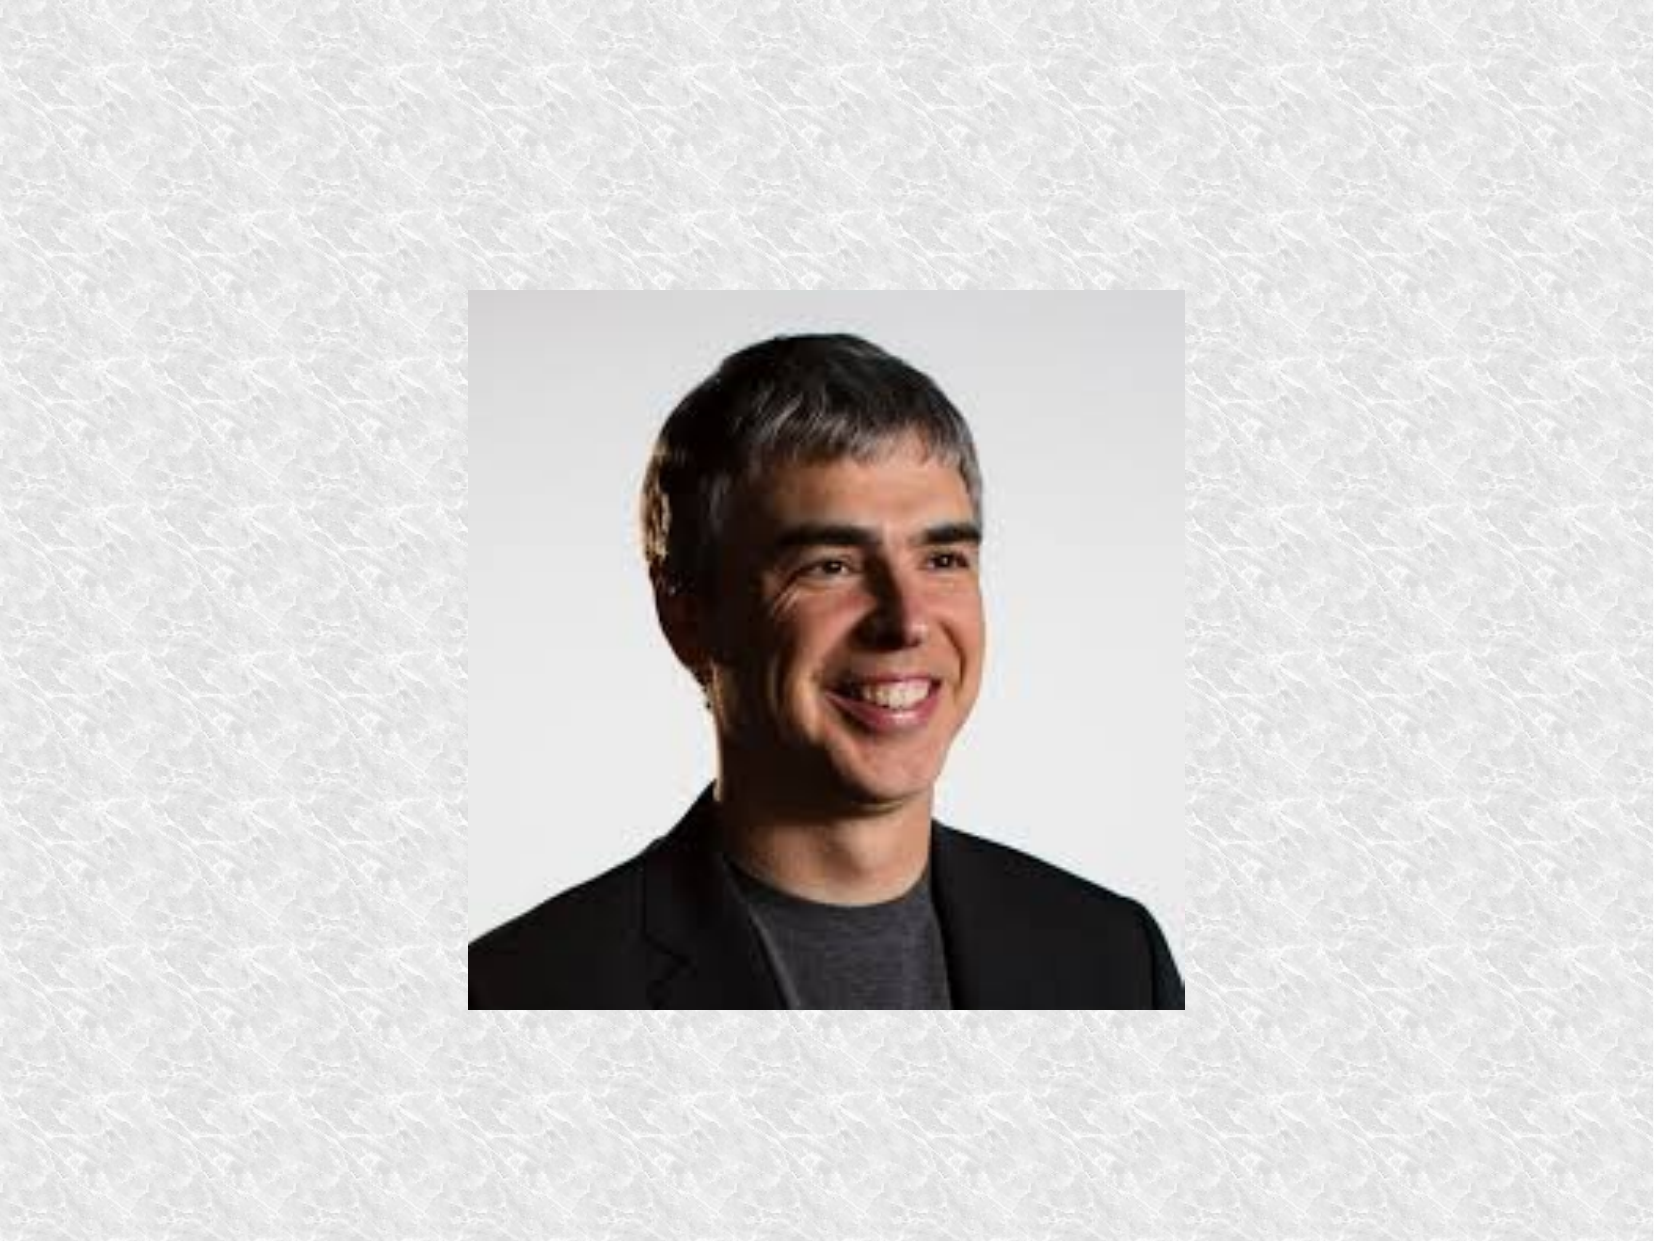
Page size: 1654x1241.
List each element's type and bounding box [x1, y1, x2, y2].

picture [0, 0, 1654, 1241]
text_box [82, 49, 1571, 257]
